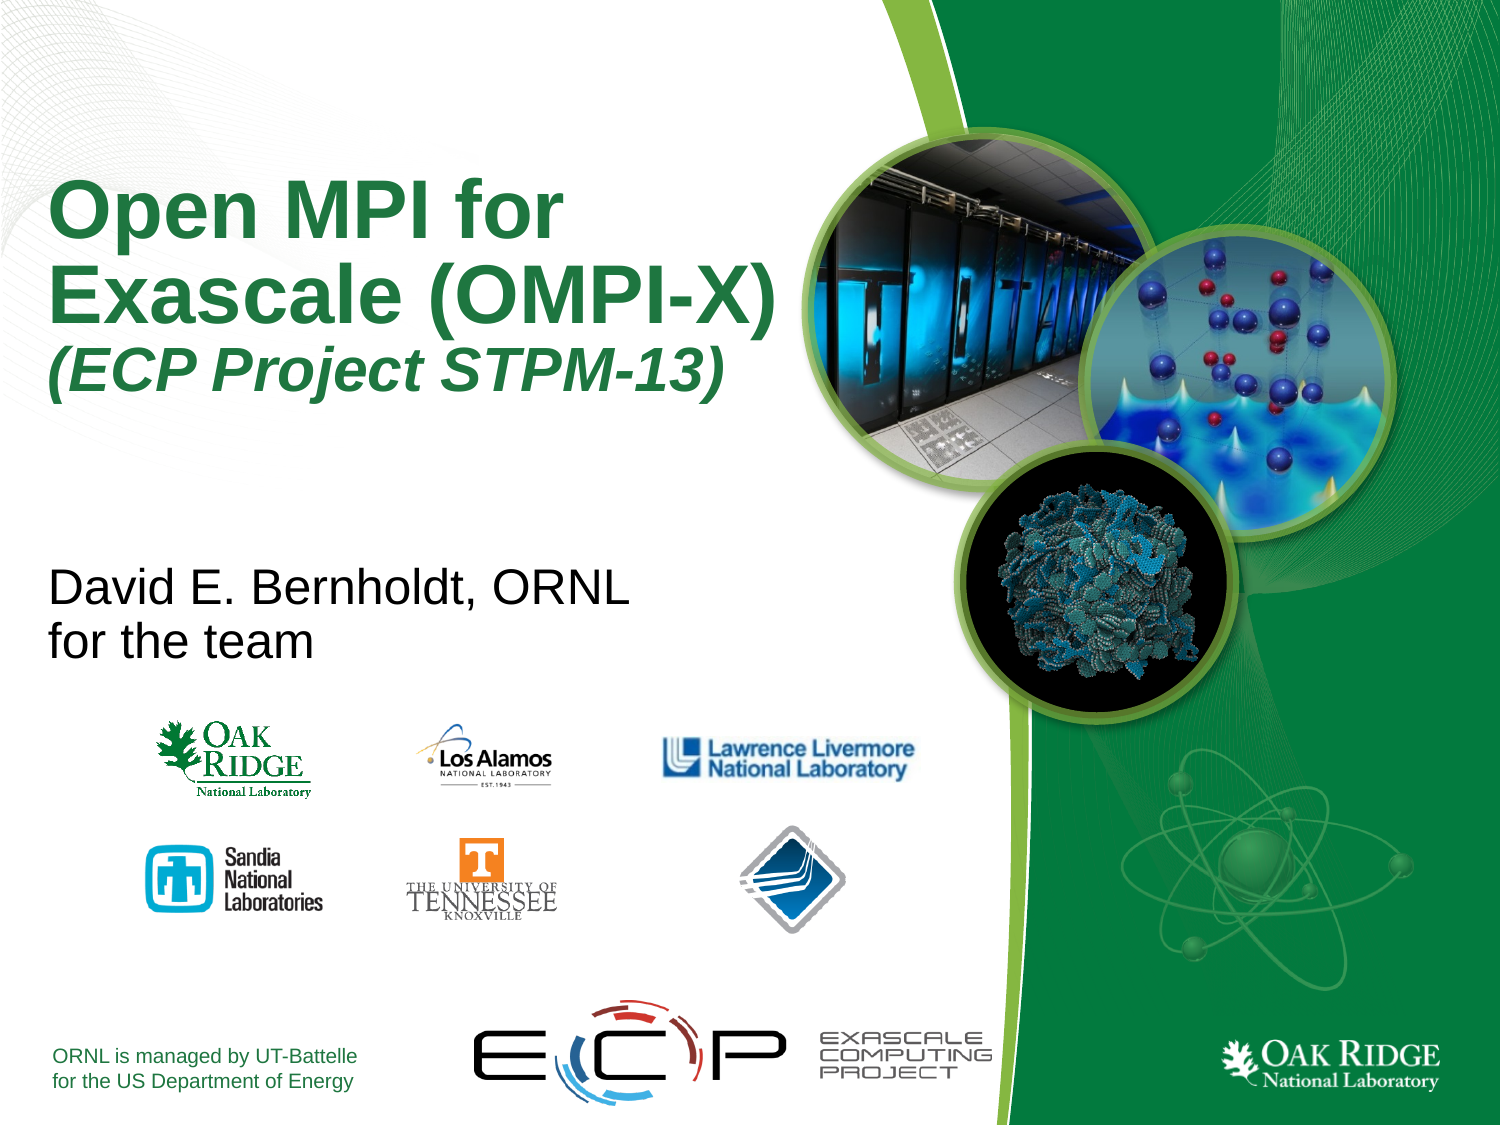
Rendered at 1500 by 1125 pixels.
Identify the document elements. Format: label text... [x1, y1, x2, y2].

picture [661, 736, 921, 783]
title Open MPI for Exascale (OMPI-X) (ECP Project STPM-13) [32, 163, 897, 415]
picture [156, 720, 311, 799]
picture [405, 838, 557, 920]
picture [736, 824, 846, 934]
subtitle David E. Bernholdt, ORNL for the team [32, 553, 662, 679]
picture [852, 140, 1144, 479]
picture [153, 853, 206, 906]
picture [967, 452, 1226, 712]
picture [144, 844, 323, 914]
picture [1091, 237, 1384, 530]
picture [474, 1000, 992, 1106]
picture [410, 718, 562, 800]
picture [1221, 1039, 1440, 1092]
